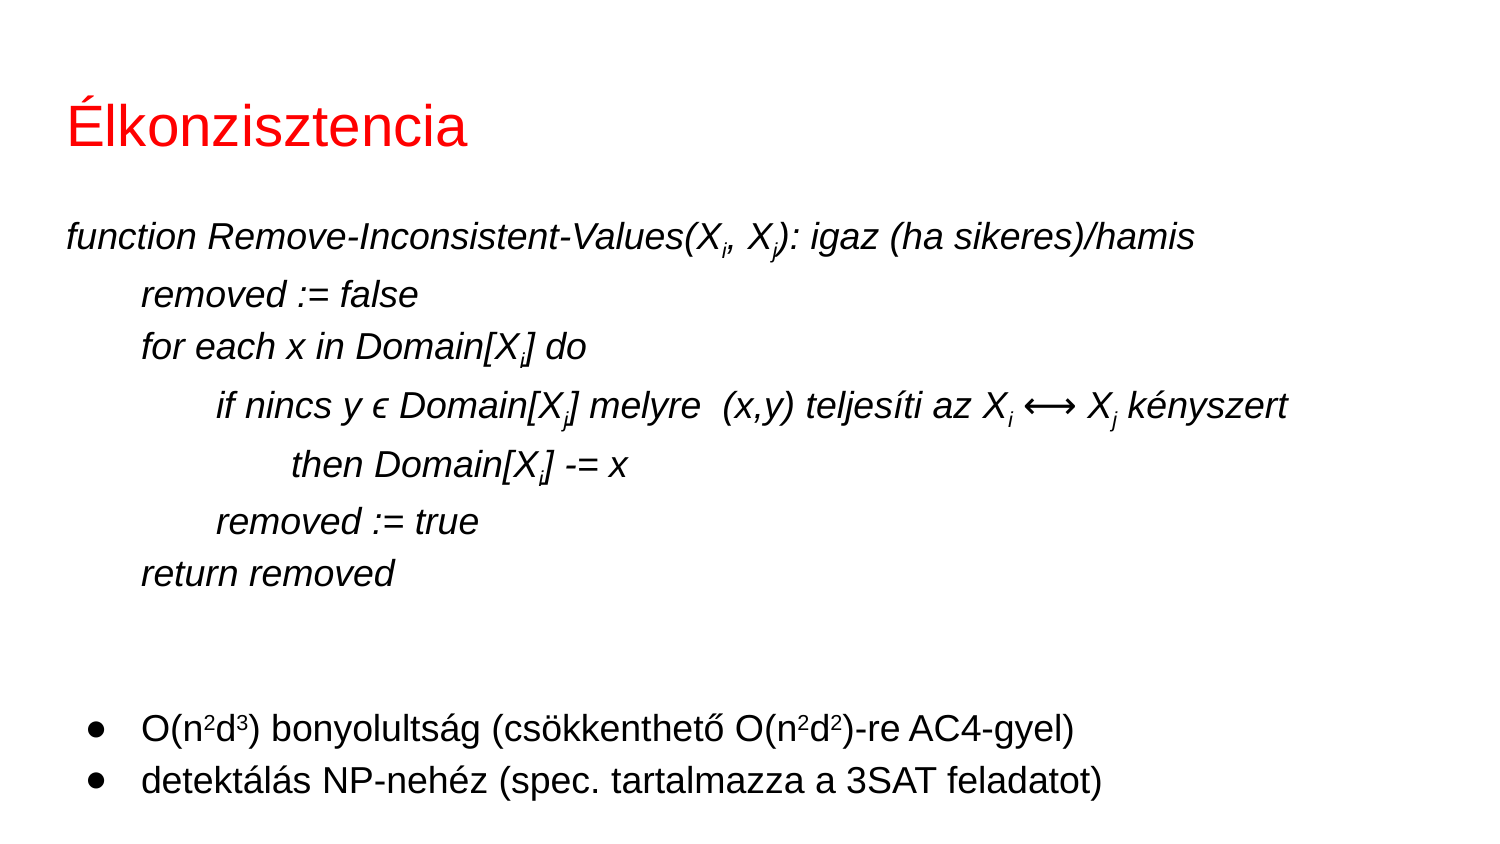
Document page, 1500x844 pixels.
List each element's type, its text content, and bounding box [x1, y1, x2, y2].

title Élkonzisztencia [51, 72, 1449, 167]
list function Remove-Inconsistent-Values(Xi, Xj): igaz (ha sikeres)/hamis removed := false for each x in Domain[Xi] do if nincs y ϵ Domain[Xj] melyre (x,y) teljesíti az Xi ⟷ Xj kényszert then Domain[Xi] -= x removed := true return removed O(n2d3) bonyolultság (csökkenthető O(n2d2)-re AC4-gyel) detektálás NP-nehéz (spec. tartalmazza a 3SAT feladatot) [51, 189, 1449, 799]
